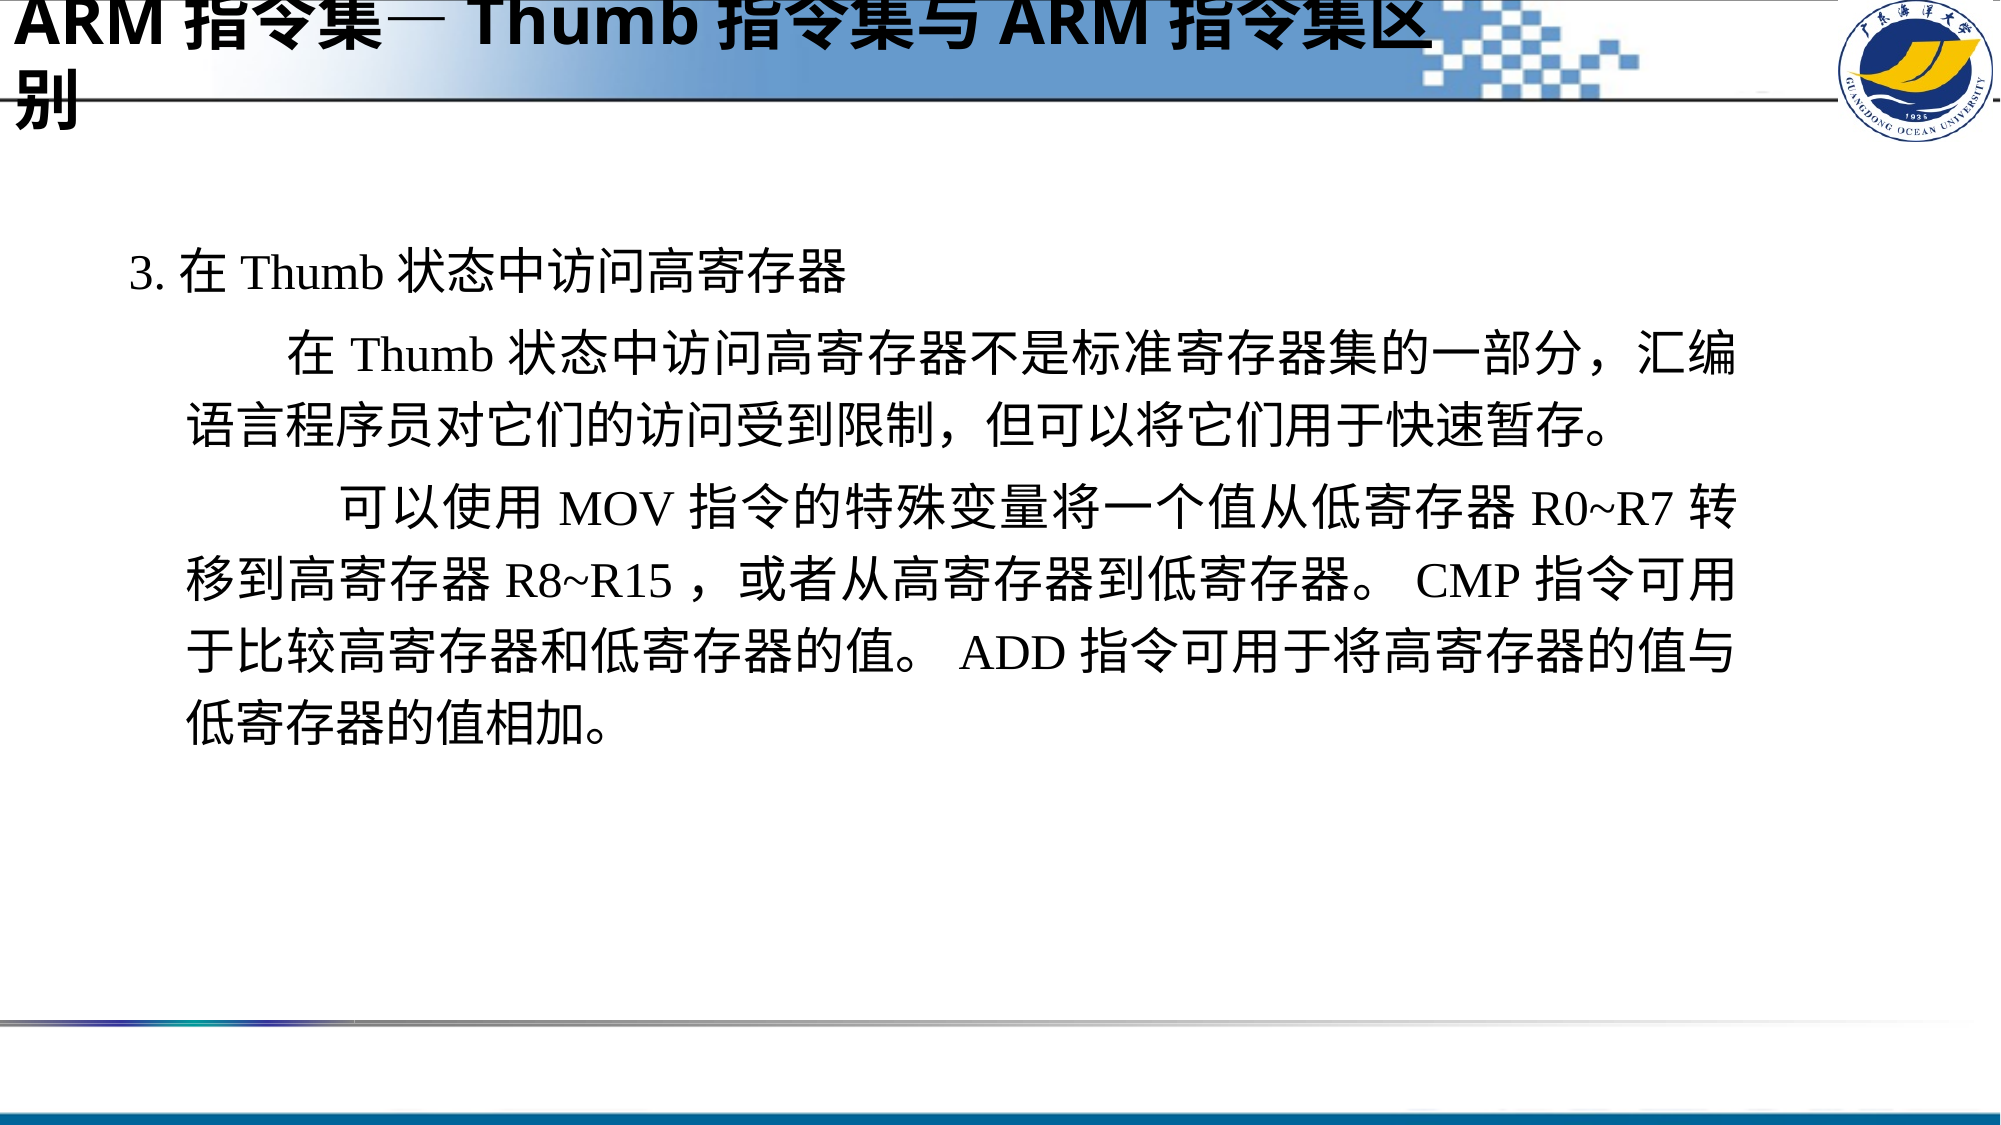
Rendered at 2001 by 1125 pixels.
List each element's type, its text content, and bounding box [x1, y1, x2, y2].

slide_number [0, 1022, 229, 1099]
text_box ARM指令集—Thumb指令集与ARM指令集区别 [0, 3, 1485, 113]
picture [0, 0, 2001, 1115]
text_box 3.在Thumb状态中访问高寄存器 在Thumb状态中访问高寄存器不是标准寄存器集的一部分，汇编语言程序员对它们的访问受到限制，但可以将它们用于快速暂存。 可以使用MOV指令的特殊变量将一个值从低寄存器R0~R7转移到高寄存器R8~R15，或者从高寄存器到低寄存器。CMP指令可用于比较高寄存器和低寄存器的值。ADD指令可用于将高寄存器的值与低寄存器的值相加。 [114, 219, 1753, 858]
